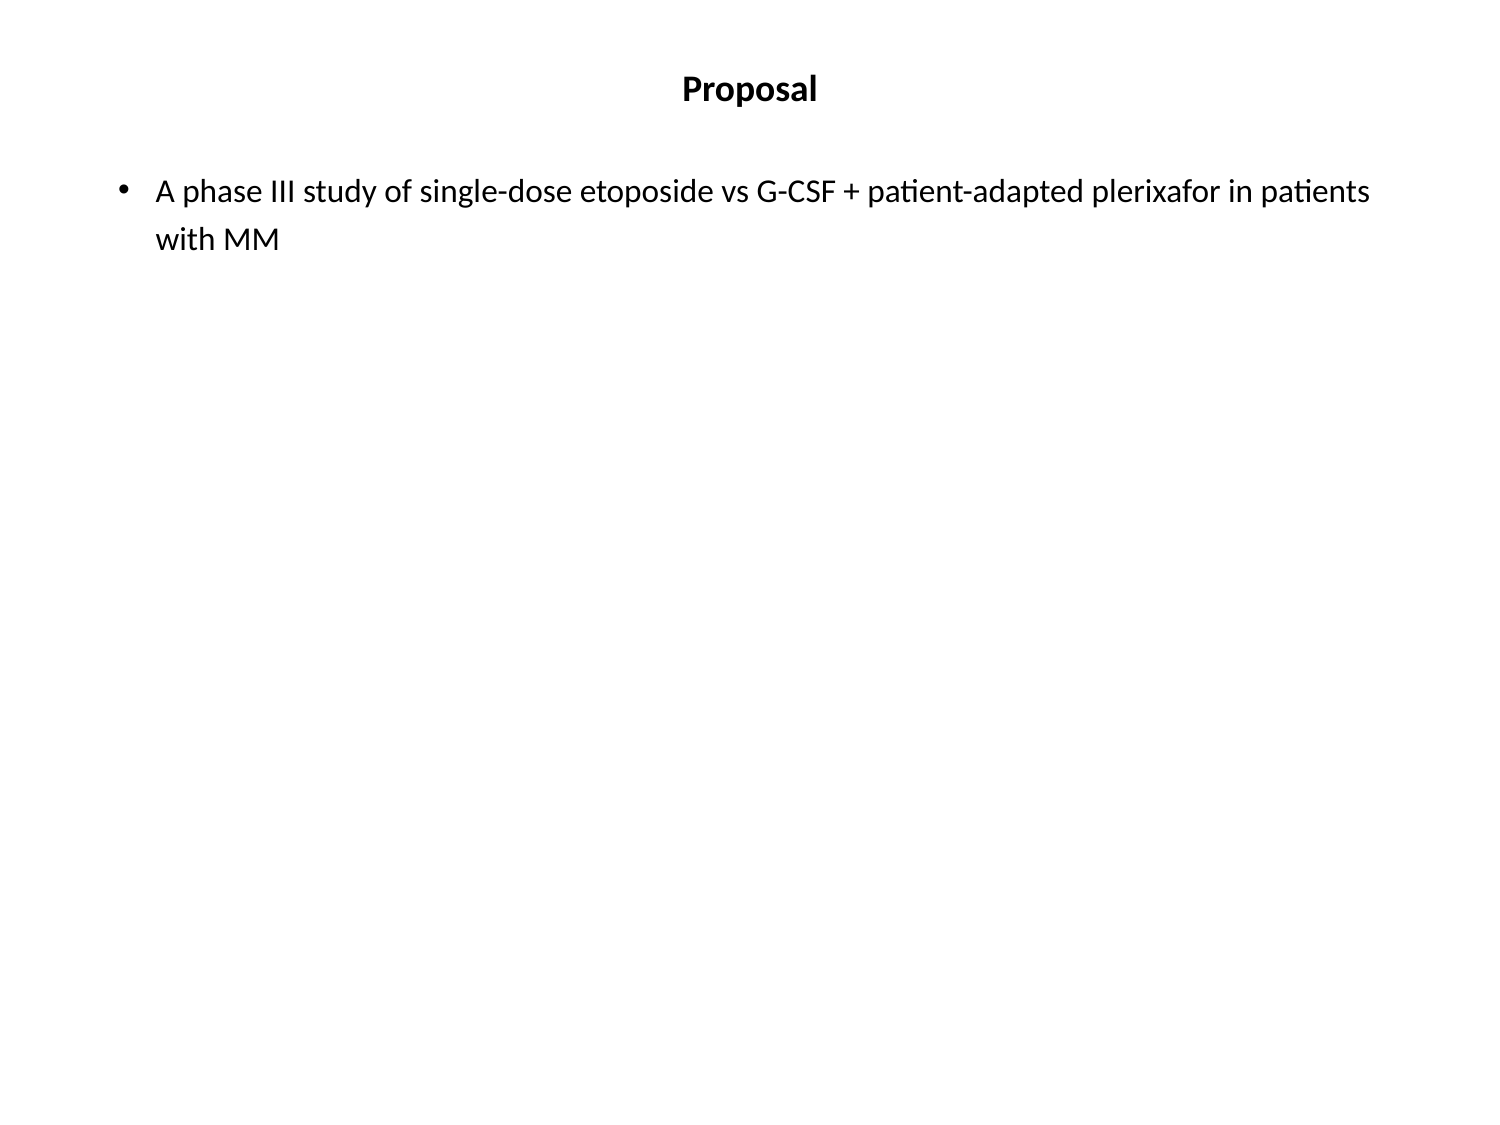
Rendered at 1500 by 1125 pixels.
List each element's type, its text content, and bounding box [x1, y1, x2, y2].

list A phase III study of single-dose etoposide vs G-CSF + patient-adapted plerixafor in patients with MM [103, 153, 1397, 1107]
text_box Proposal [65, 56, 1436, 117]
